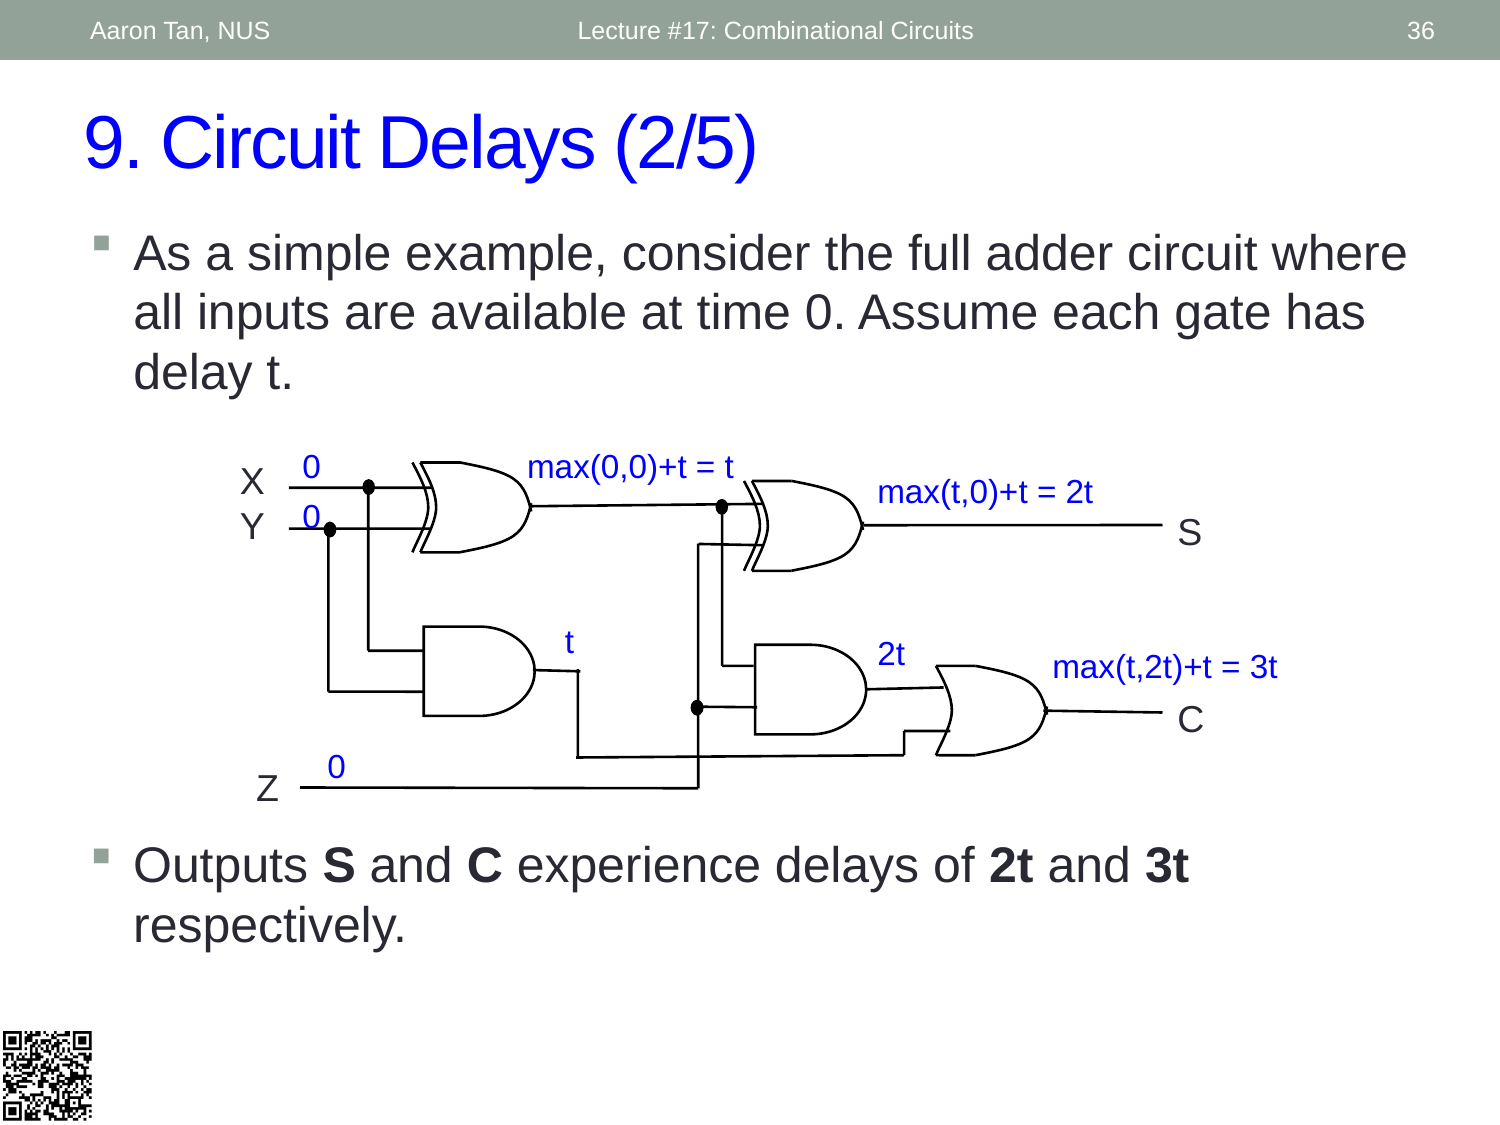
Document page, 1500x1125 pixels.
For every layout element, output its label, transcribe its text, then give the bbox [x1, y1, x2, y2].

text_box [224, 437, 1227, 814]
title 9. Circuit Delays (2/5) [68, 86, 1450, 192]
footer Lecture #17: Combinational Circuits [562, 3, 1238, 57]
slide_number Aaron Tan, NUS [75, 3, 550, 57]
slide_number 36 [1308, 3, 1450, 57]
text_box As a simple example, consider the full adder circuit where all inputs are available at time 0. Assume each gate has delay t. [74, 212, 1425, 488]
picture [0, 1028, 95, 1124]
text_box max(t,2t)+t = 3t [1233, 637, 1300, 695]
text_box Outputs S and C experience delays of 2t and 3t respectively. [74, 824, 1425, 963]
